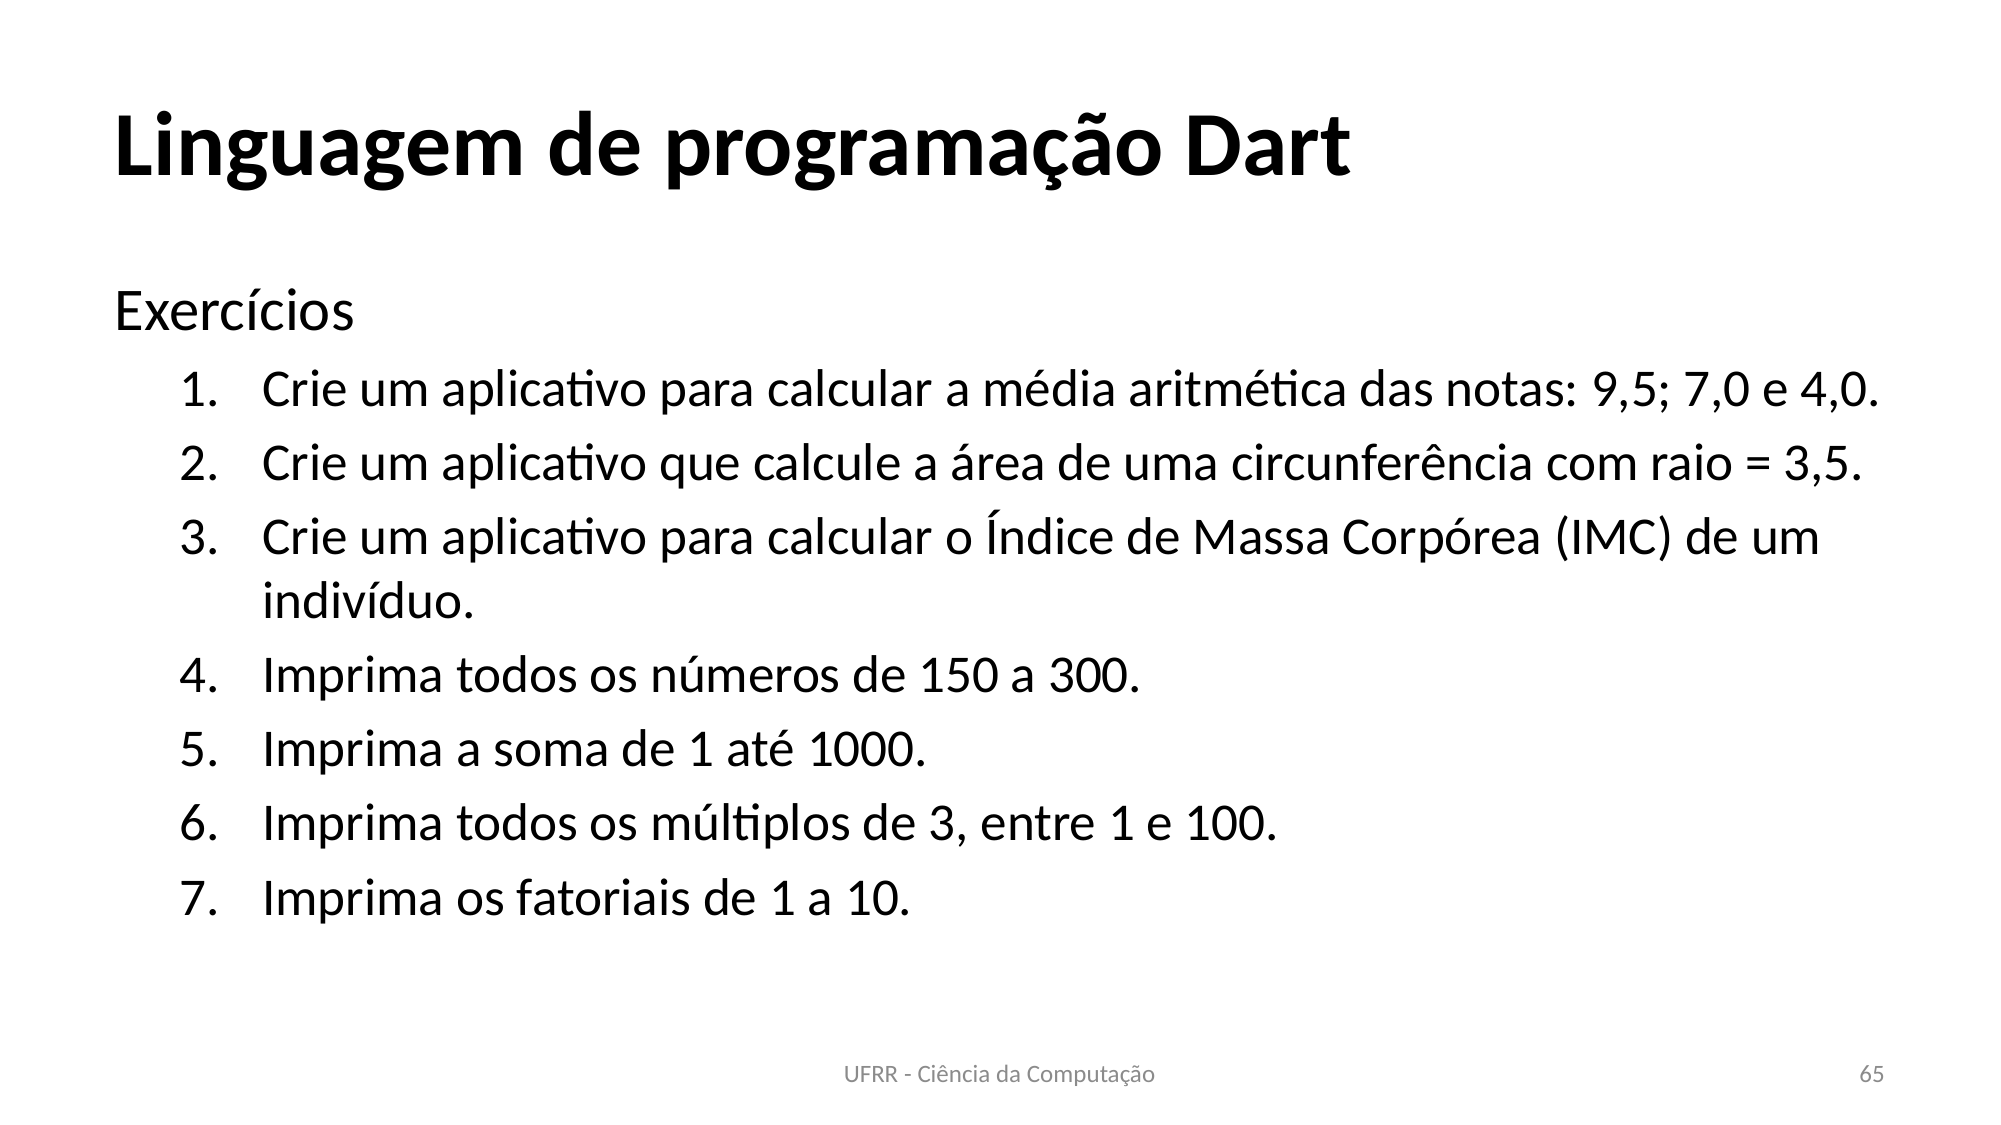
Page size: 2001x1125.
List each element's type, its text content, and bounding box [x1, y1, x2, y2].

title Linguagem de programação Dart [99, 45, 1900, 233]
footer UFRR - Ciência da Computação [683, 1042, 1317, 1103]
slide_number 65 [1433, 1042, 1900, 1103]
